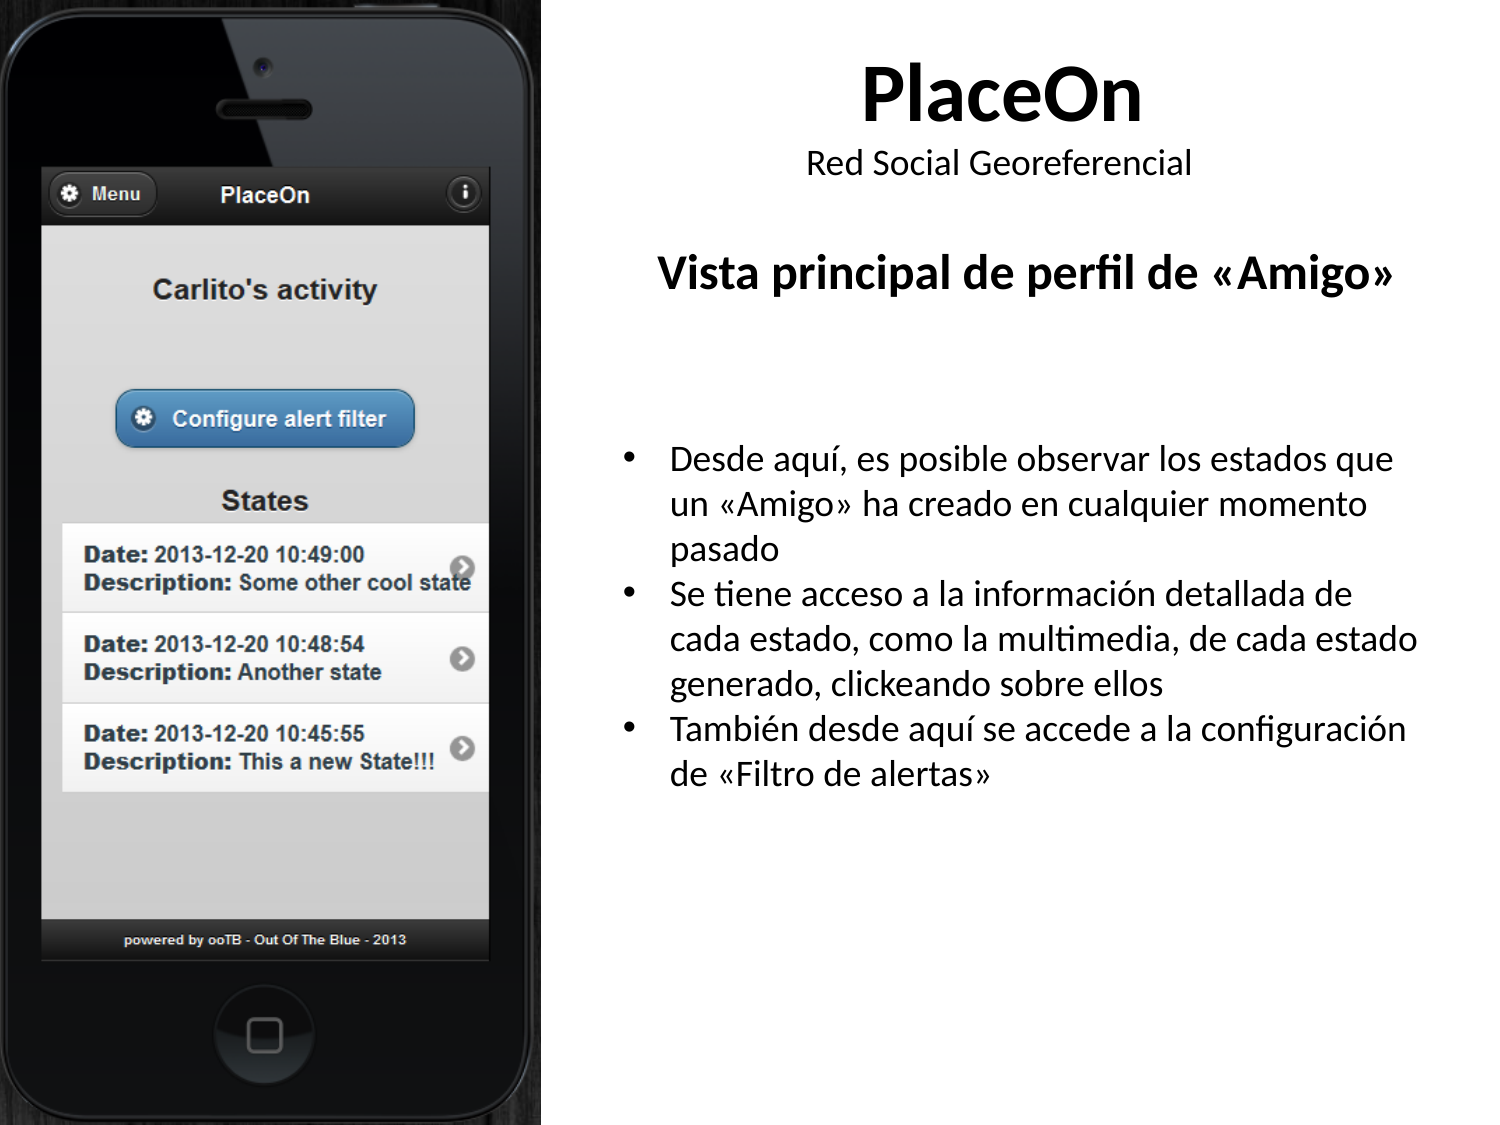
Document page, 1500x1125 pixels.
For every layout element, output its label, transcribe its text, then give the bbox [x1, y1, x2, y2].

text_box Red Social Georeferencial [791, 130, 1208, 191]
text_box PlaceOn [846, 30, 1160, 130]
text_box Vista principal de perfil de «Amigo» Desde aquí, es posible observar los estados que un «Amigo» ha creado en cualquier momento pasado Se tiene acceso a la información detallada de cada estado, como la multimedia, de cada estado generado, clickeando sobre ellos También desde aquí se accede a la configuración de «Filtro de alertas» [608, 231, 1447, 802]
picture [0, 0, 541, 1125]
